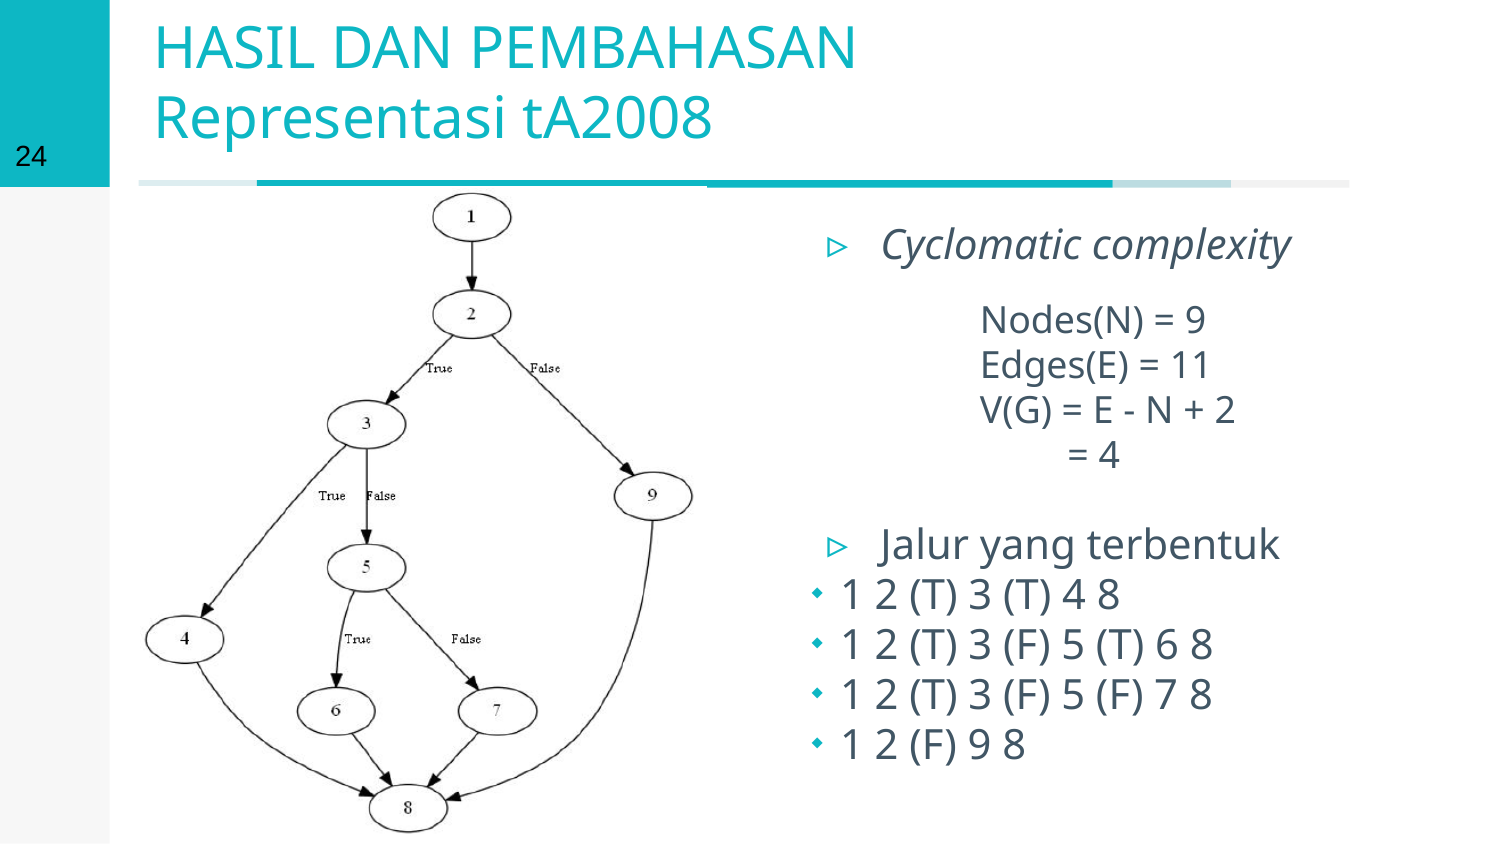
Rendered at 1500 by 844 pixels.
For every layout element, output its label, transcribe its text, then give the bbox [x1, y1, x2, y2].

list Cyclomatic complexity Jalur yang terbentuk 1 2 (T) 3 (T) 4 8 1 2 (T) 3 (F) 5 (T) 6 8 1 2 (T) 3 (F) 5 (F) 7 8 1 2 (F) 9 8 [794, 202, 1482, 808]
picture [138, 186, 707, 844]
slide_number 23 [0, 0, 110, 187]
title HASIL DAN PEMBAHASAN Representasi tA2008 [138, 21, 1452, 166]
text_box Nodes(N) = 9 Edges(E) = 11 V(G) = E - N + 2 = 4 [965, 288, 1275, 483]
